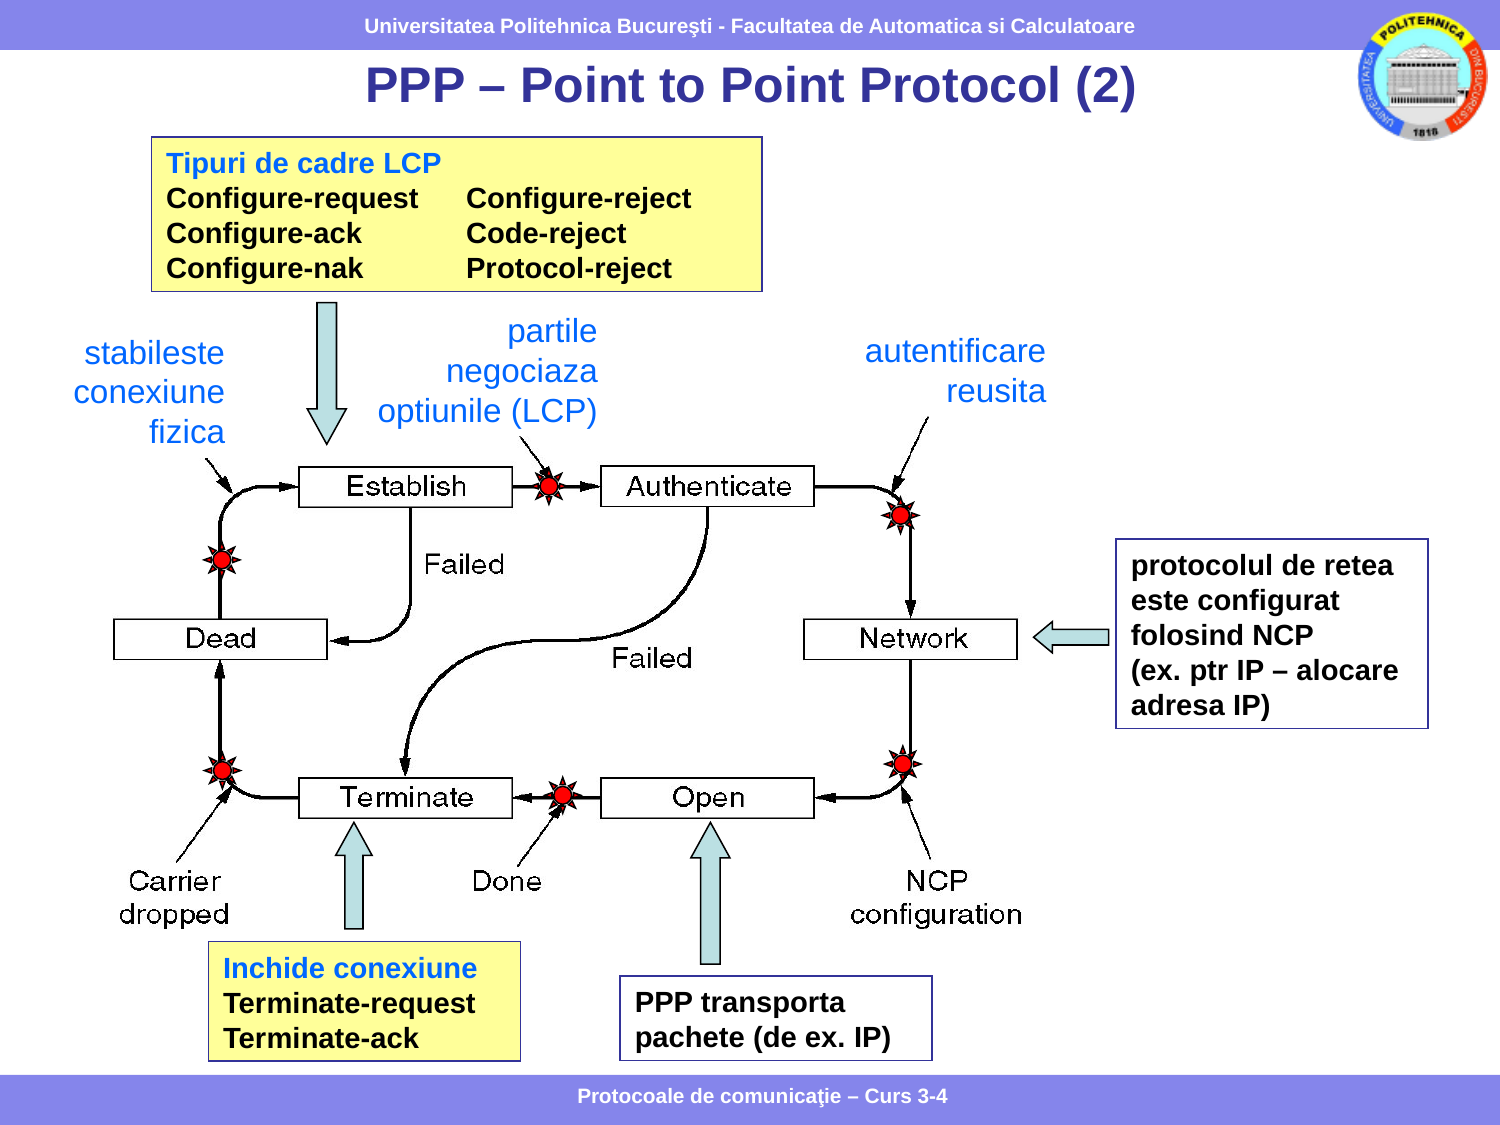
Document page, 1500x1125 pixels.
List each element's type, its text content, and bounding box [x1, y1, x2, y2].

footer Protocoale de comunicaţie – Curs 3-4 [387, 1074, 1138, 1125]
text_box protocolul de retea este configurat folosind NCP (ex. ptr IP – alocare adresa IP) [1116, 538, 1429, 729]
picture [1357, 12, 1488, 141]
text_box stabileste conexiune fizica [29, 323, 241, 458]
title PPP – Point to Point Protocol (2) [76, 31, 1427, 135]
text_box autentificare reusita [779, 322, 1062, 417]
picture [111, 349, 1022, 929]
text_box [1033, 621, 1109, 653]
text_box Tipuri de cadre LCP Configure-request Configure-reject Configure-ack Code-reject Configure-nak Protocol-reject [151, 137, 762, 292]
text_box partile negociaza optiunile (LCP) [357, 302, 613, 348]
text_box Inchide conexiune Terminate-request Terminate-ack [208, 941, 521, 1062]
text_box [700, 938, 721, 965]
text_box PPP transporta pachete (de ex. IP) [620, 976, 933, 1061]
text_box [317, 302, 337, 348]
